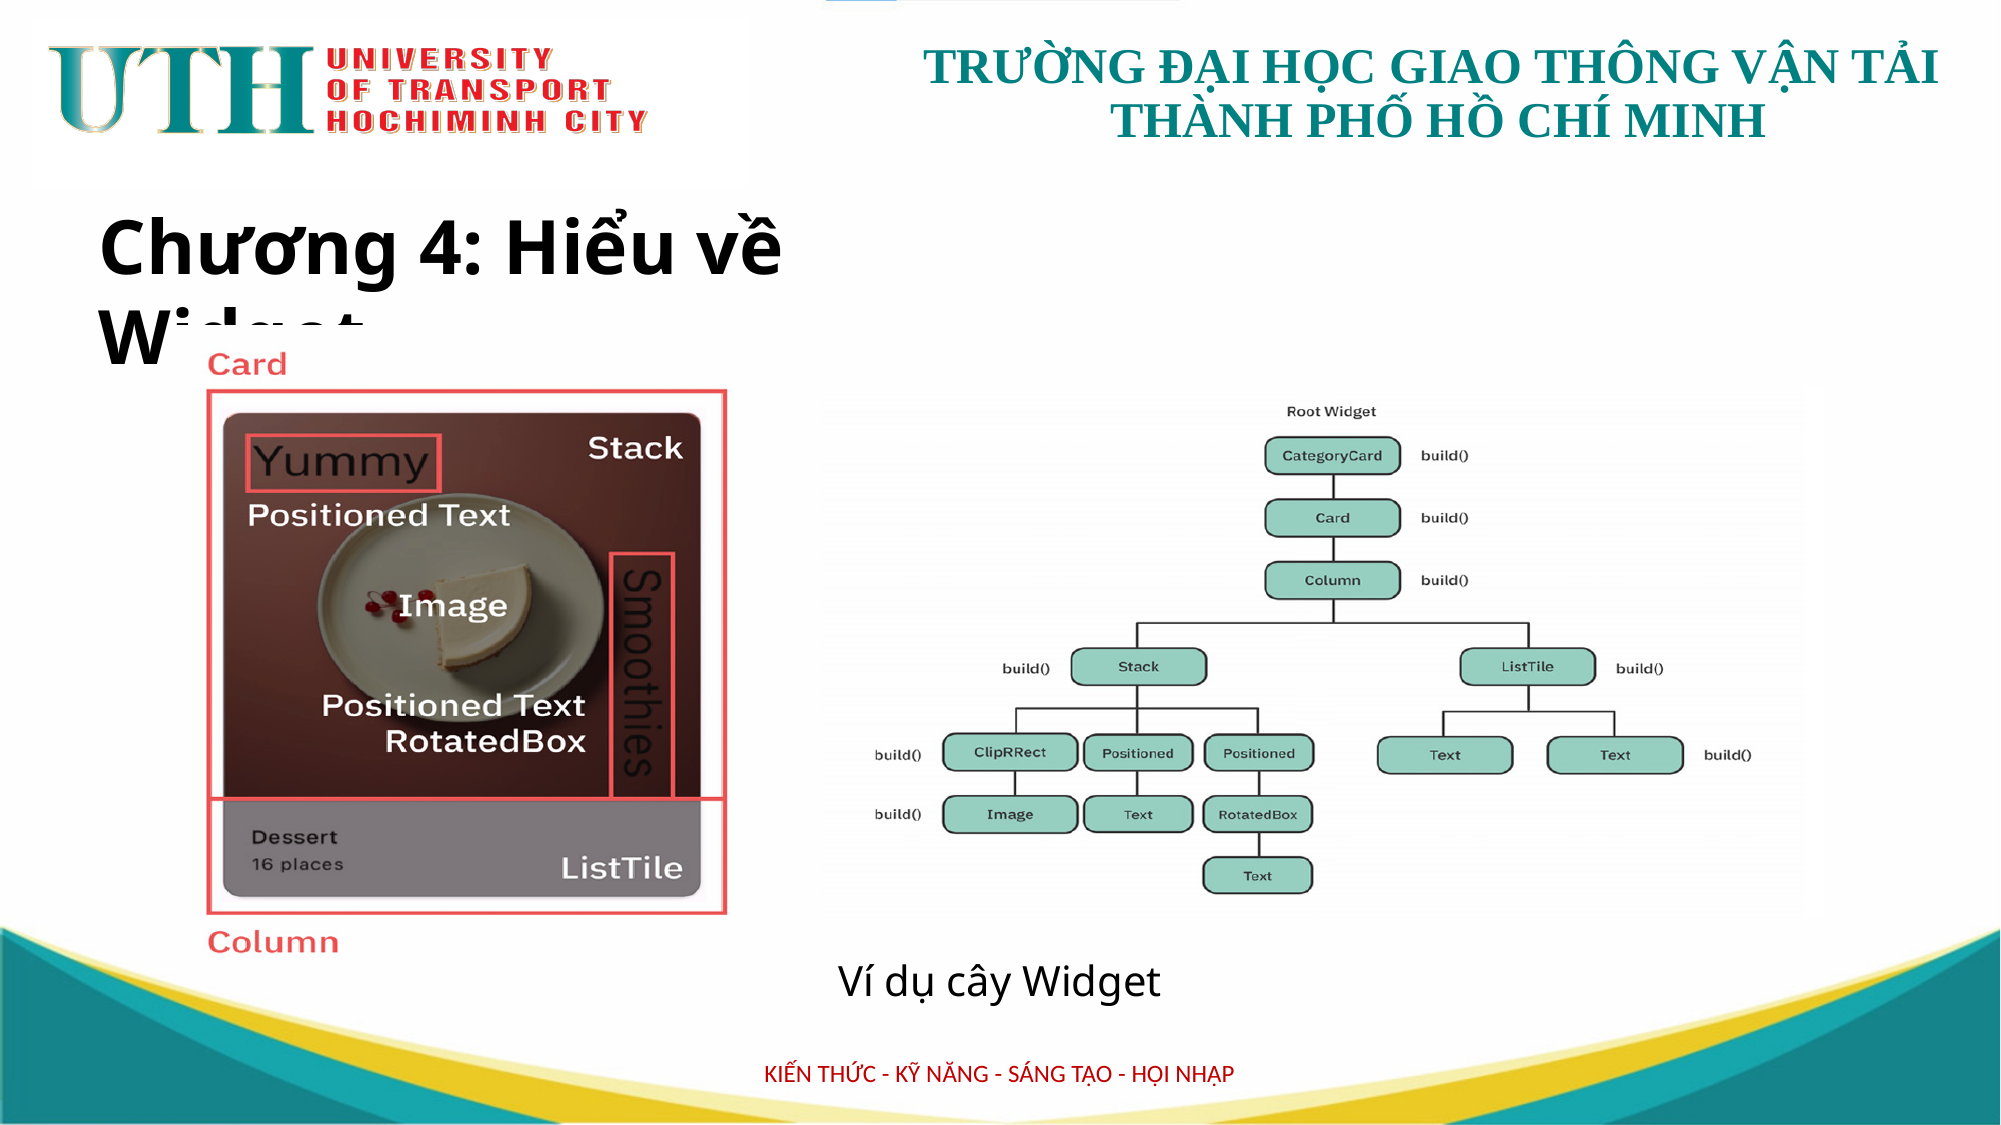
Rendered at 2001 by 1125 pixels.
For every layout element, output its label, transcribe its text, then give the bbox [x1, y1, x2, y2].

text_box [176, 325, 1823, 1013]
picture [0, 0, 2001, 1125]
footer KIẾN THỨC - KỸ NĂNG - SÁNG TẠO - HỘI NHẬP [662, 1042, 1338, 1103]
text_box Chương 4: Hiểu về Widget [84, 192, 1084, 388]
